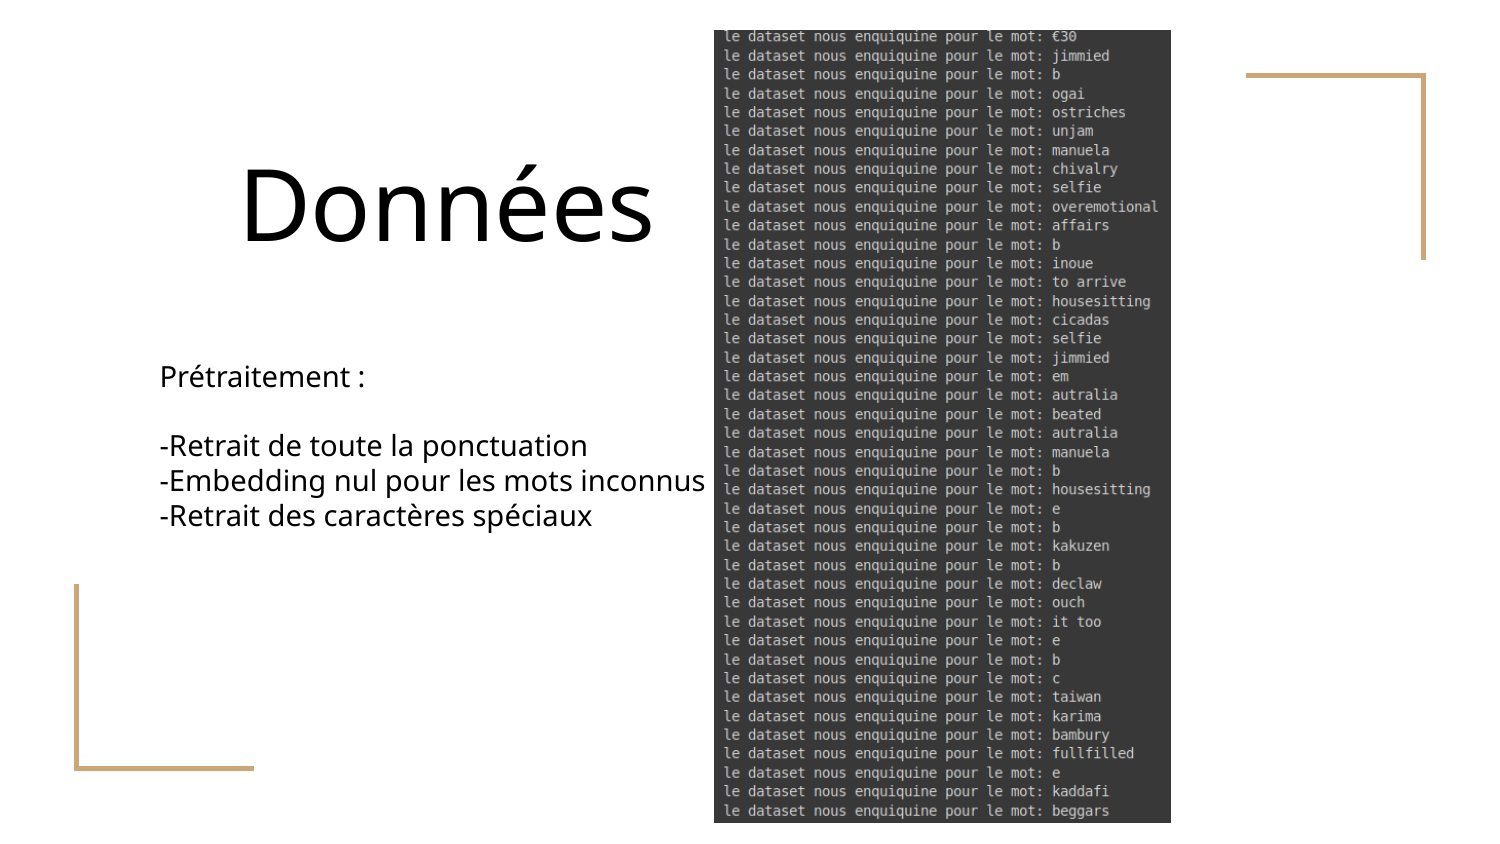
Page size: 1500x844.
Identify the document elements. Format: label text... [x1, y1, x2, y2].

picture [714, 30, 1172, 823]
text_box Prétraitement : -Retrait de toute la ponctuation -Embedding nul pour les mots inconnus -Retrait des caractères spéciaux [144, 342, 709, 422]
text_box Données [223, 126, 709, 232]
text_box [0, 0, 493, 493]
